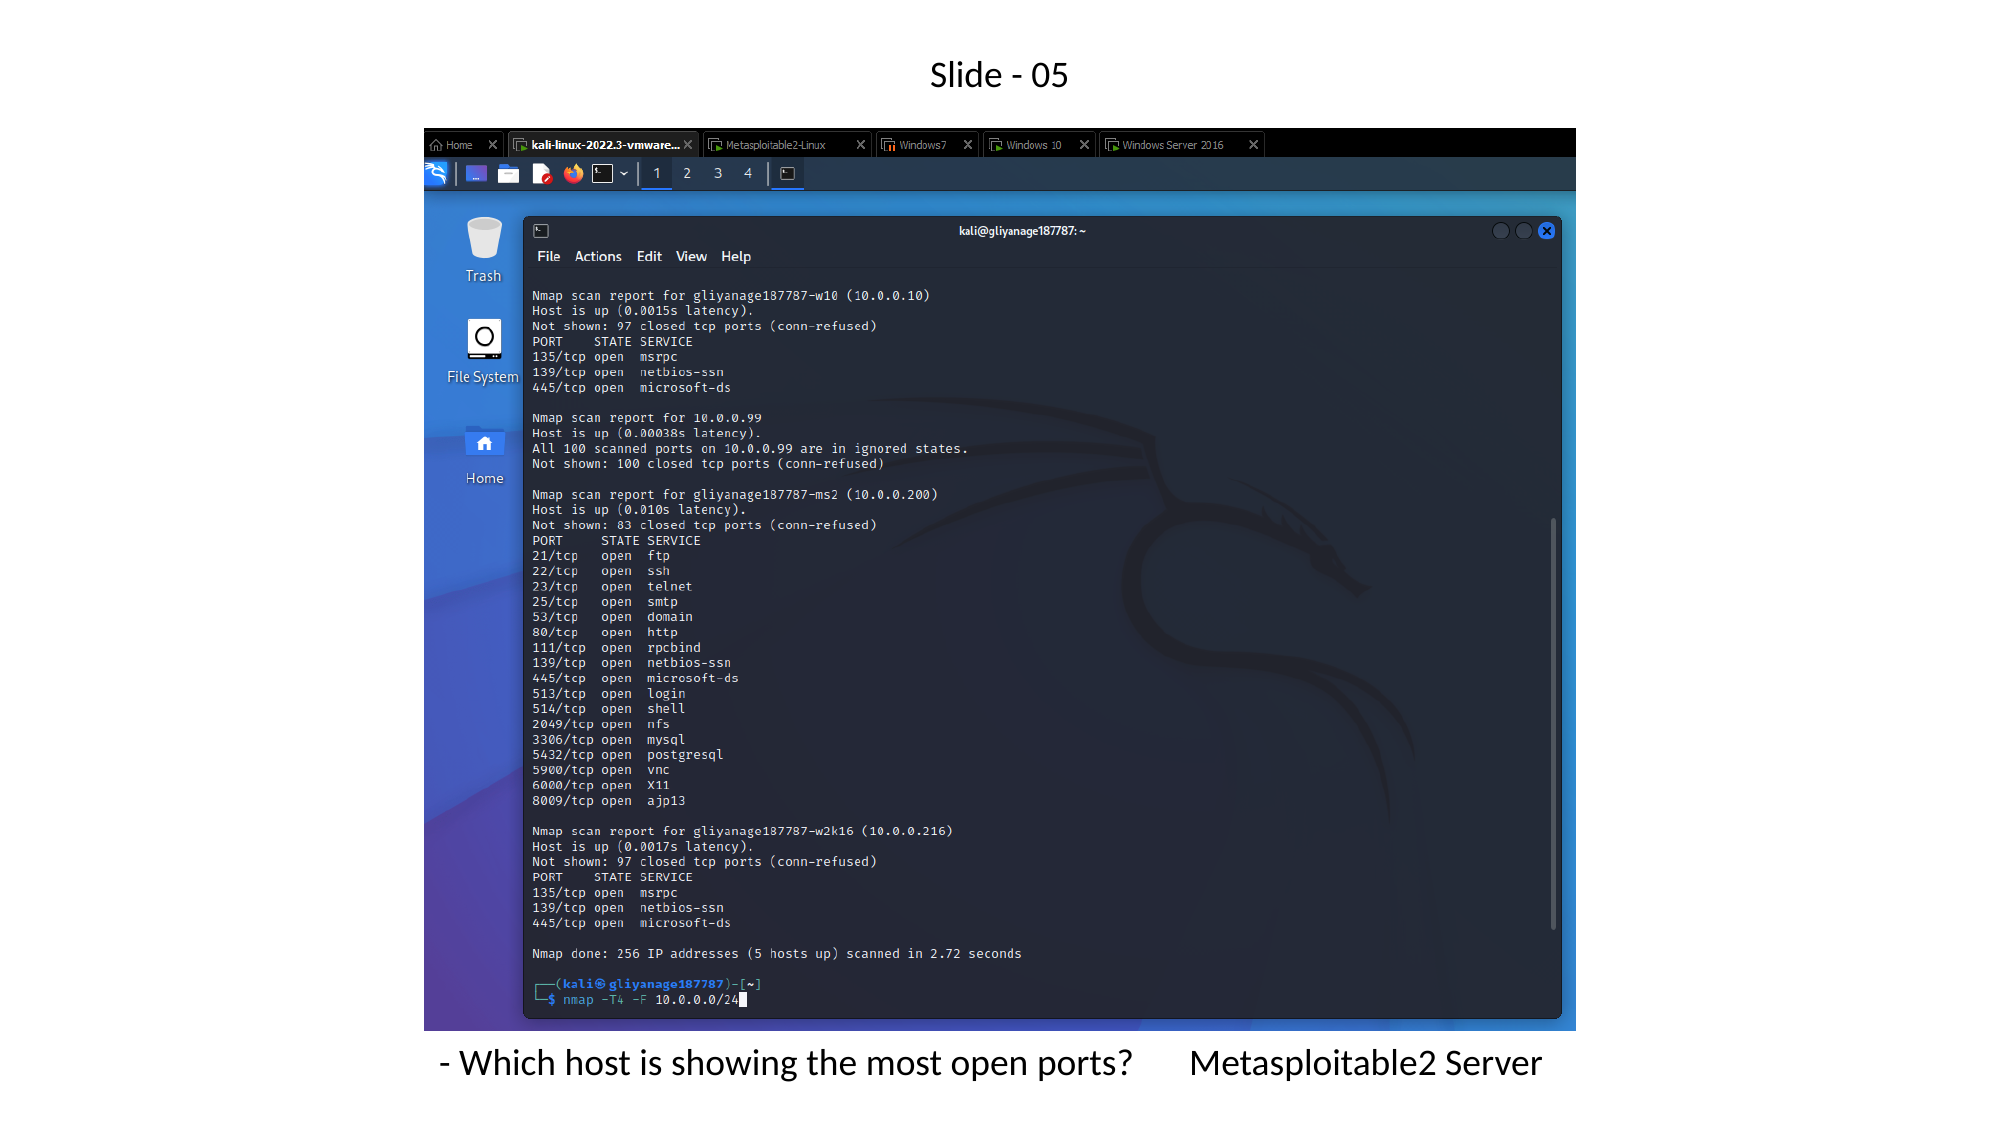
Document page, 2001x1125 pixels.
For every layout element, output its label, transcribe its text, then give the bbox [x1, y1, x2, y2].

text_box Slide - 05 [624, 42, 1375, 103]
picture [424, 128, 1576, 1031]
text_box - Which host is showing the most open ports? Metasploitable2 Server [424, 1030, 1878, 1091]
